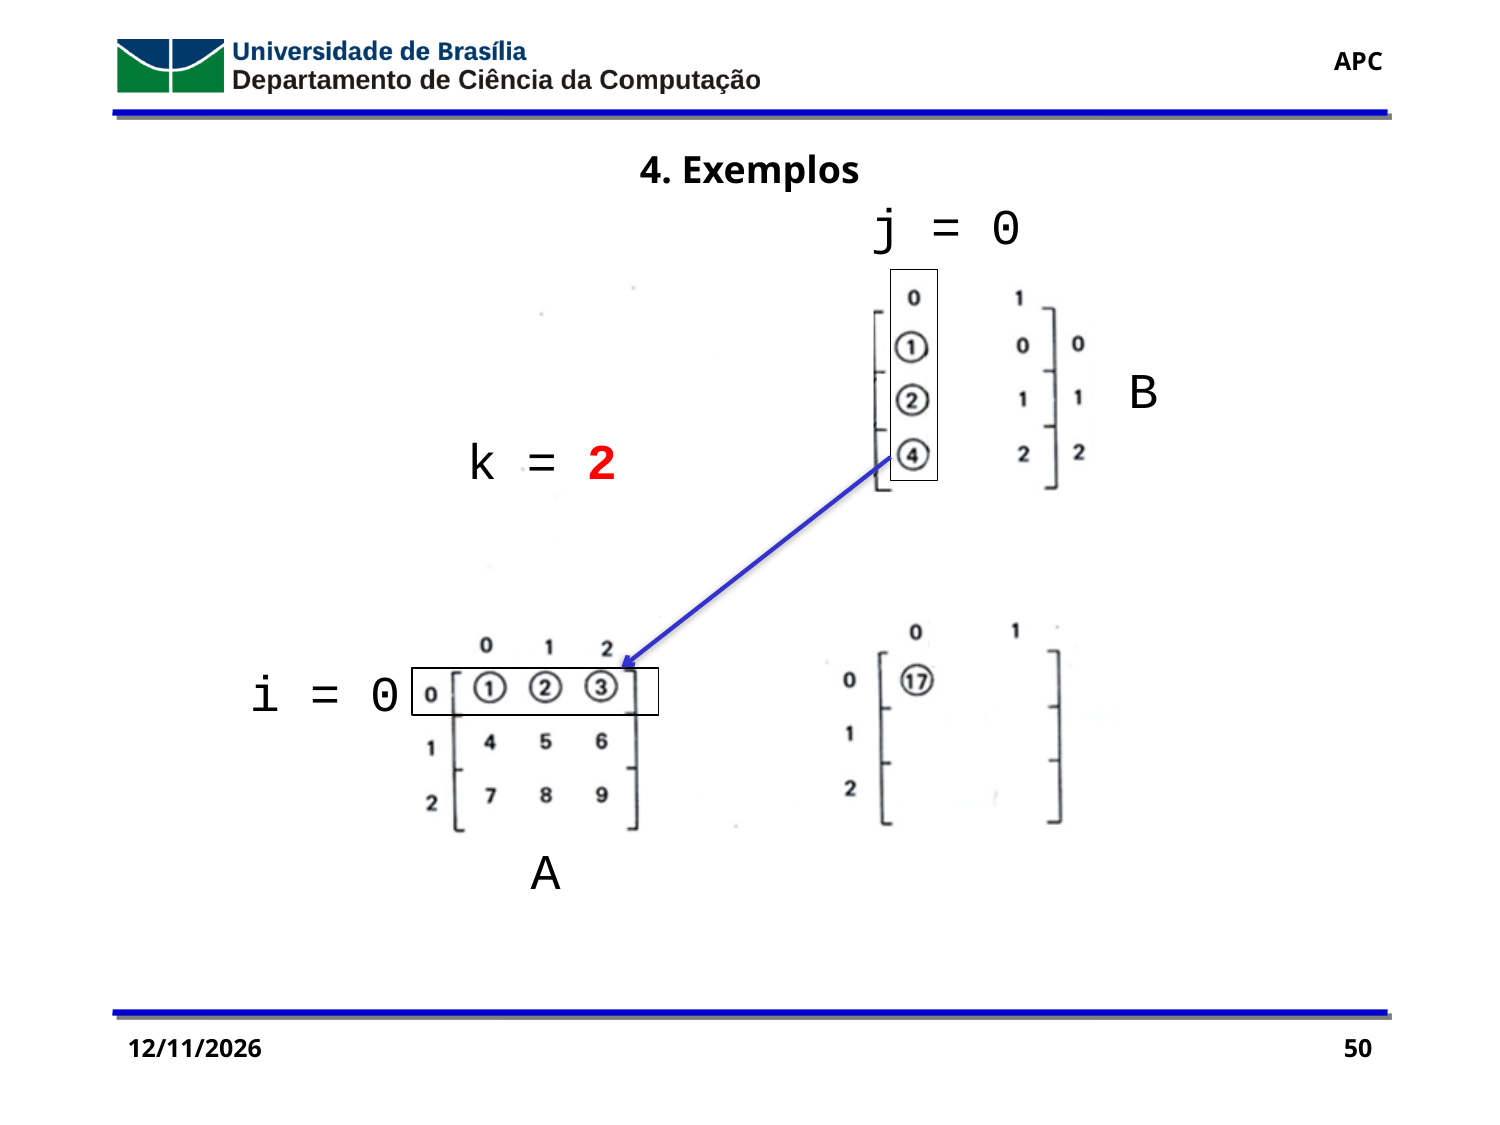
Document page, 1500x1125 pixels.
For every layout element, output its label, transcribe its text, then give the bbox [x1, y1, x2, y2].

text_box j = 0 [856, 187, 1037, 263]
slide_number 50 [1074, 1024, 1388, 1101]
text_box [620, 456, 891, 669]
text_box 4. Exemplos [112, 138, 1388, 198]
text_box i = 0 [235, 654, 405, 730]
text_box B [1127, 351, 1174, 427]
picture [410, 279, 1123, 871]
text_box [890, 269, 938, 277]
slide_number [112, 1024, 426, 1101]
picture [117, 39, 760, 94]
text_box A [515, 878, 576, 907]
